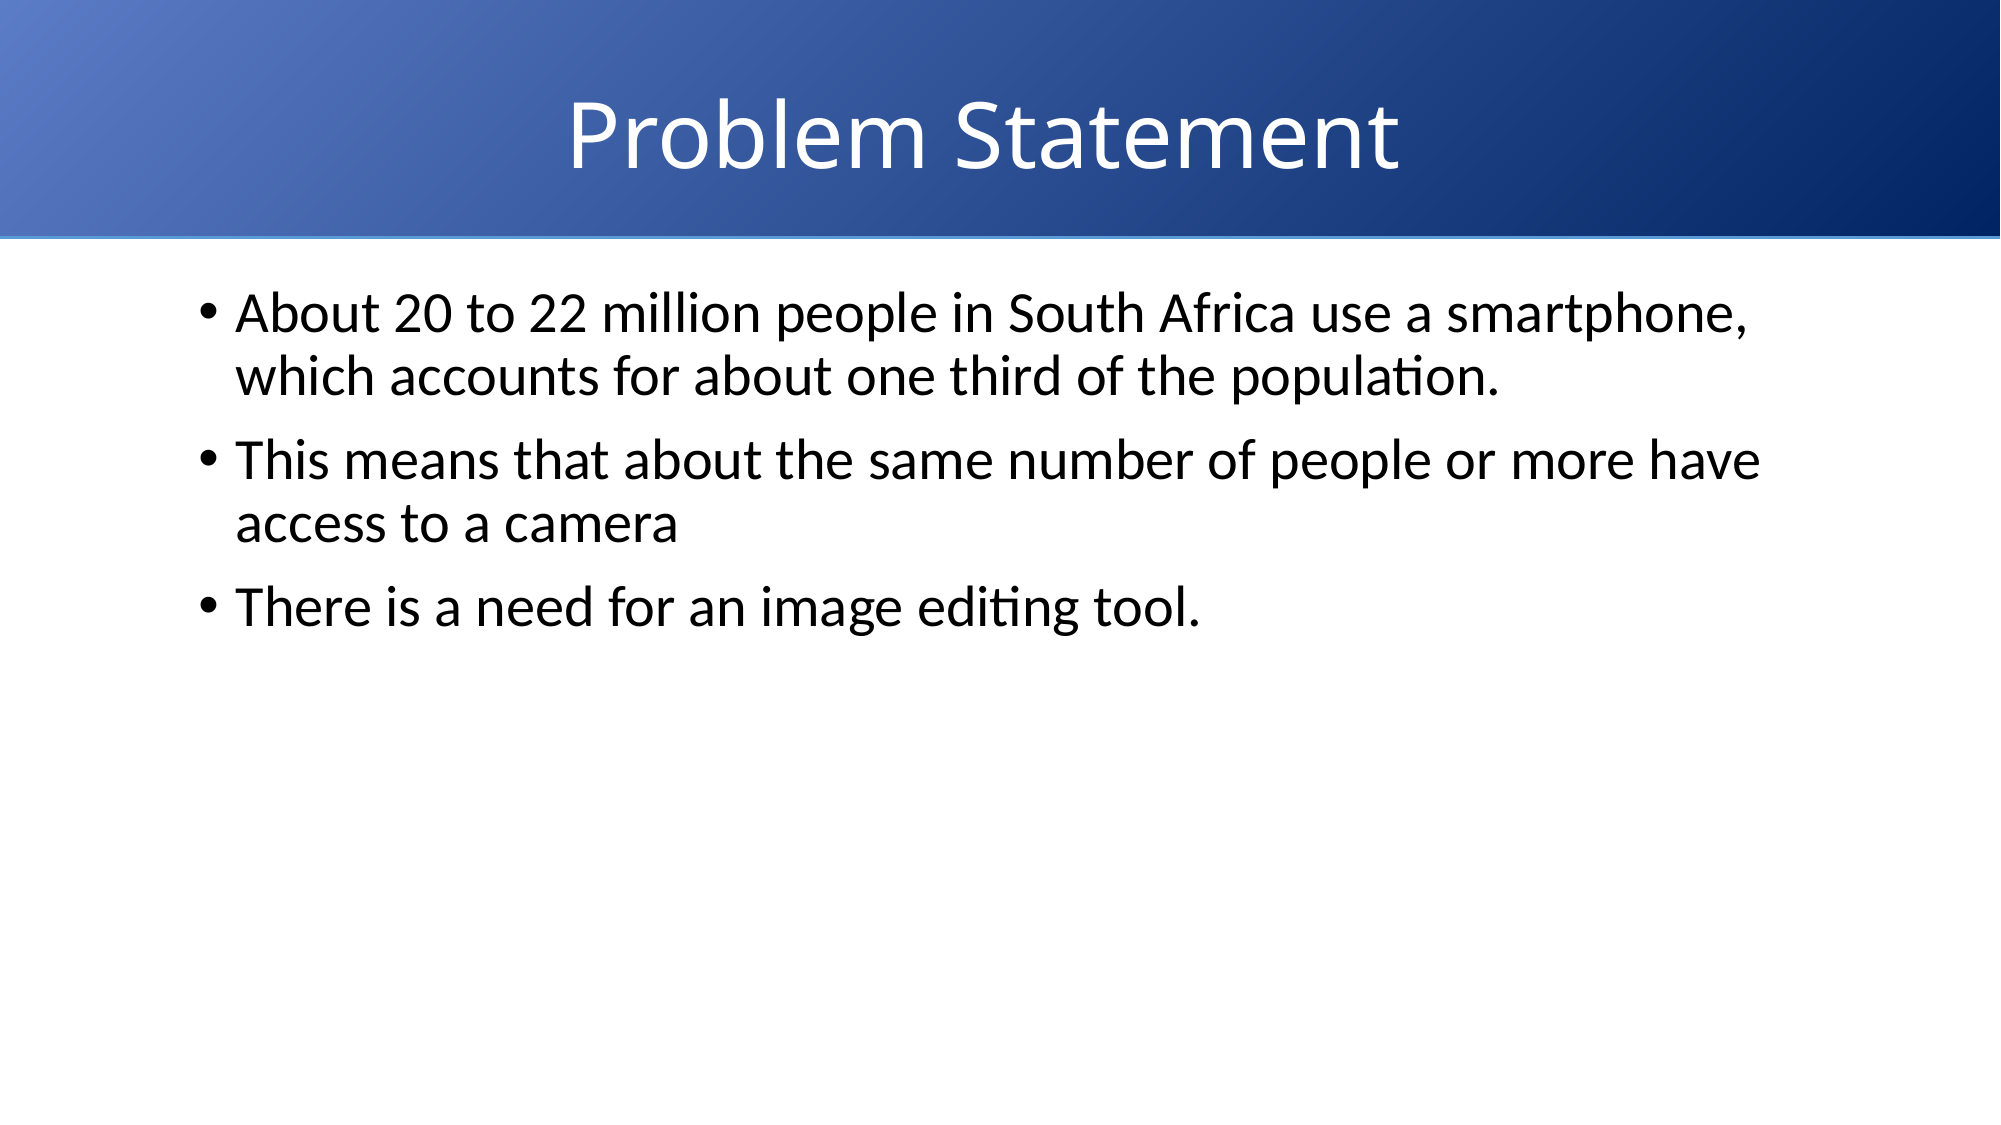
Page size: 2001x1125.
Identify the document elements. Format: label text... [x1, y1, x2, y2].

list About 20 to 22 million people in South Africa use a smartphone, which accounts for about one third of the population. This means that about the same number of people or more have access to a camera There is a need for an image editing tool. [183, 275, 1784, 988]
title Problem Statement [183, 45, 1784, 233]
